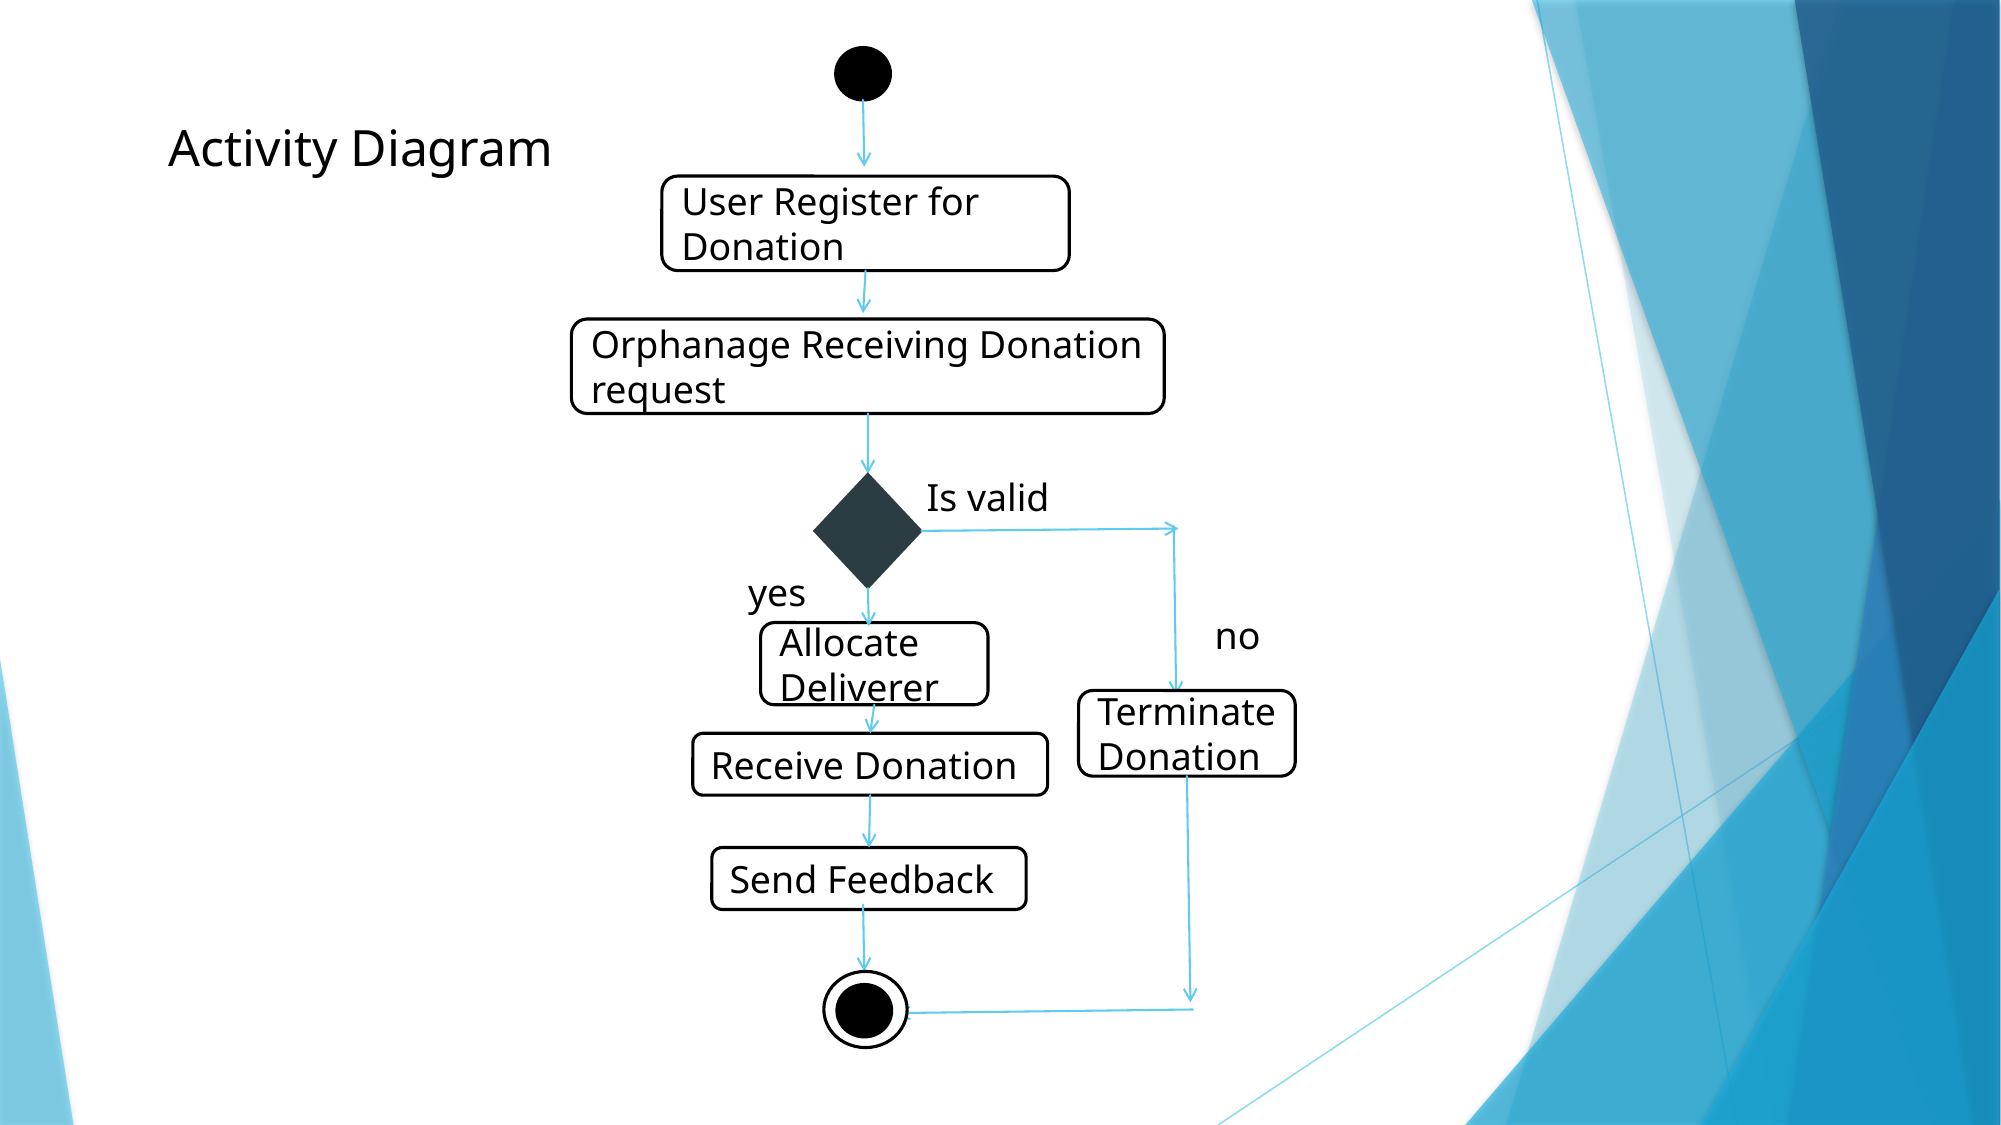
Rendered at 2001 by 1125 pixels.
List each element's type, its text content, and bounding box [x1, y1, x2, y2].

text_box User Register for Donation [660, 174, 1071, 273]
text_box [857, 716, 888, 722]
text_box [814, 473, 920, 587]
text_box [834, 45, 892, 102]
text_box Activity Diagram [153, 109, 761, 185]
text_box Terminate Donation [1076, 688, 1297, 778]
text_box no [1199, 604, 1276, 665]
text_box Allocate Deliverer [759, 621, 990, 707]
text_box Orphanage Receiving Donation request [569, 317, 1166, 416]
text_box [895, 1008, 1194, 1014]
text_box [920, 527, 1179, 532]
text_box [1089, 608, 1261, 613]
text_box Is valid [911, 466, 1077, 527]
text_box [829, 936, 898, 940]
text_box yes [733, 561, 823, 622]
text_box Receive Donation [691, 731, 1050, 797]
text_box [1074, 886, 1303, 892]
text_box [835, 982, 894, 1039]
text_box Send Feedback [710, 845, 1028, 912]
text_box [822, 969, 909, 1050]
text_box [842, 290, 887, 294]
